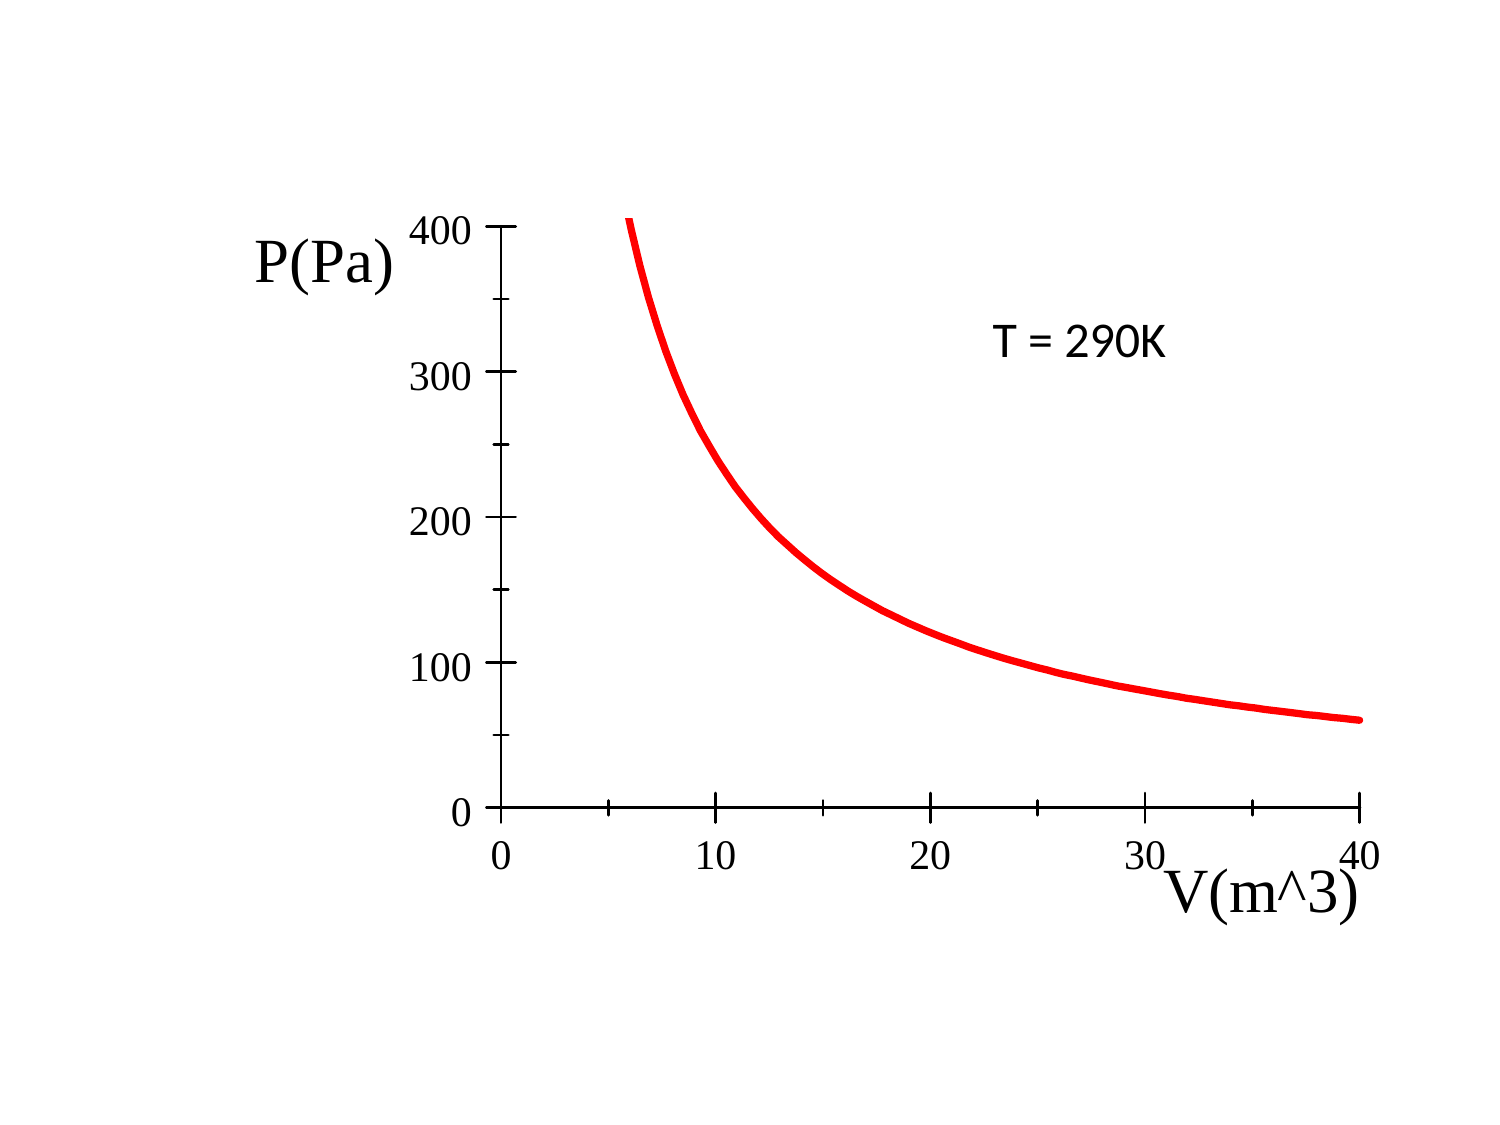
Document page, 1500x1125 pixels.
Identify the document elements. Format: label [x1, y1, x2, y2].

picture [224, 168, 1411, 957]
